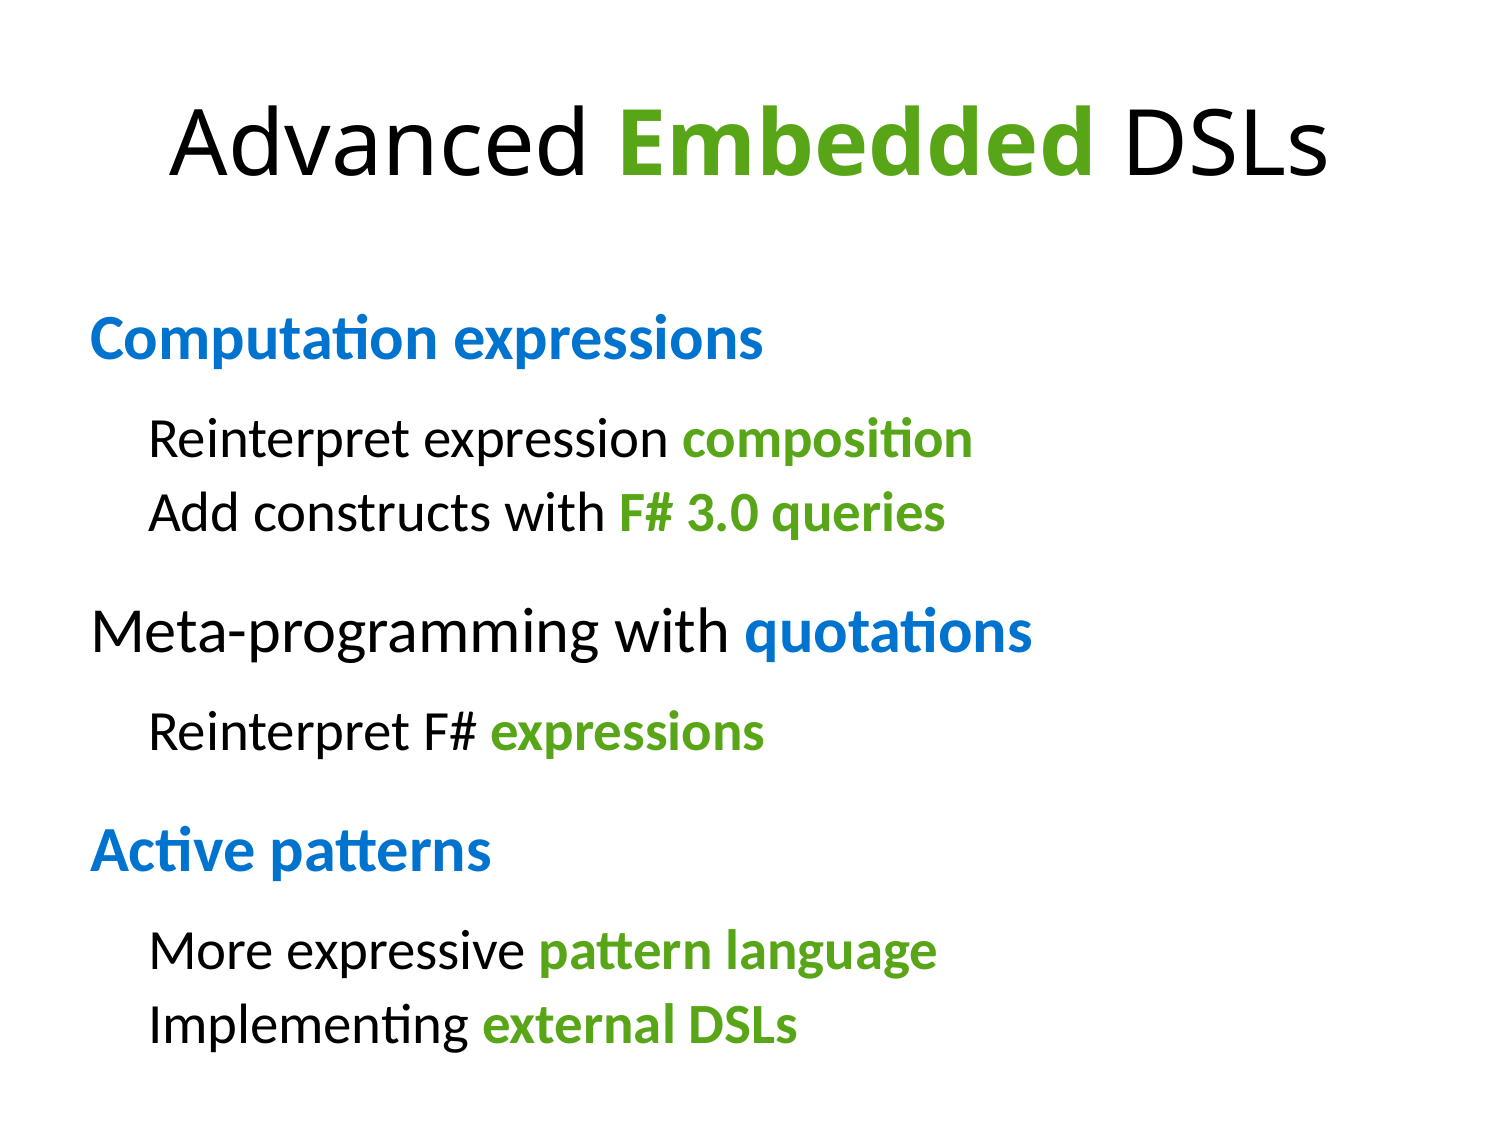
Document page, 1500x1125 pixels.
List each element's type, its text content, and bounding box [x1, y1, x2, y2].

list Computation expressions Reinterpret expression composition Add constructs with F# 3.0 queries Meta-programming with quotations Reinterpret F# expressions Active patterns More expressive pattern language Implementing external DSLs [75, 287, 1425, 1063]
title Advanced Embedded DSLs [75, 45, 1425, 233]
